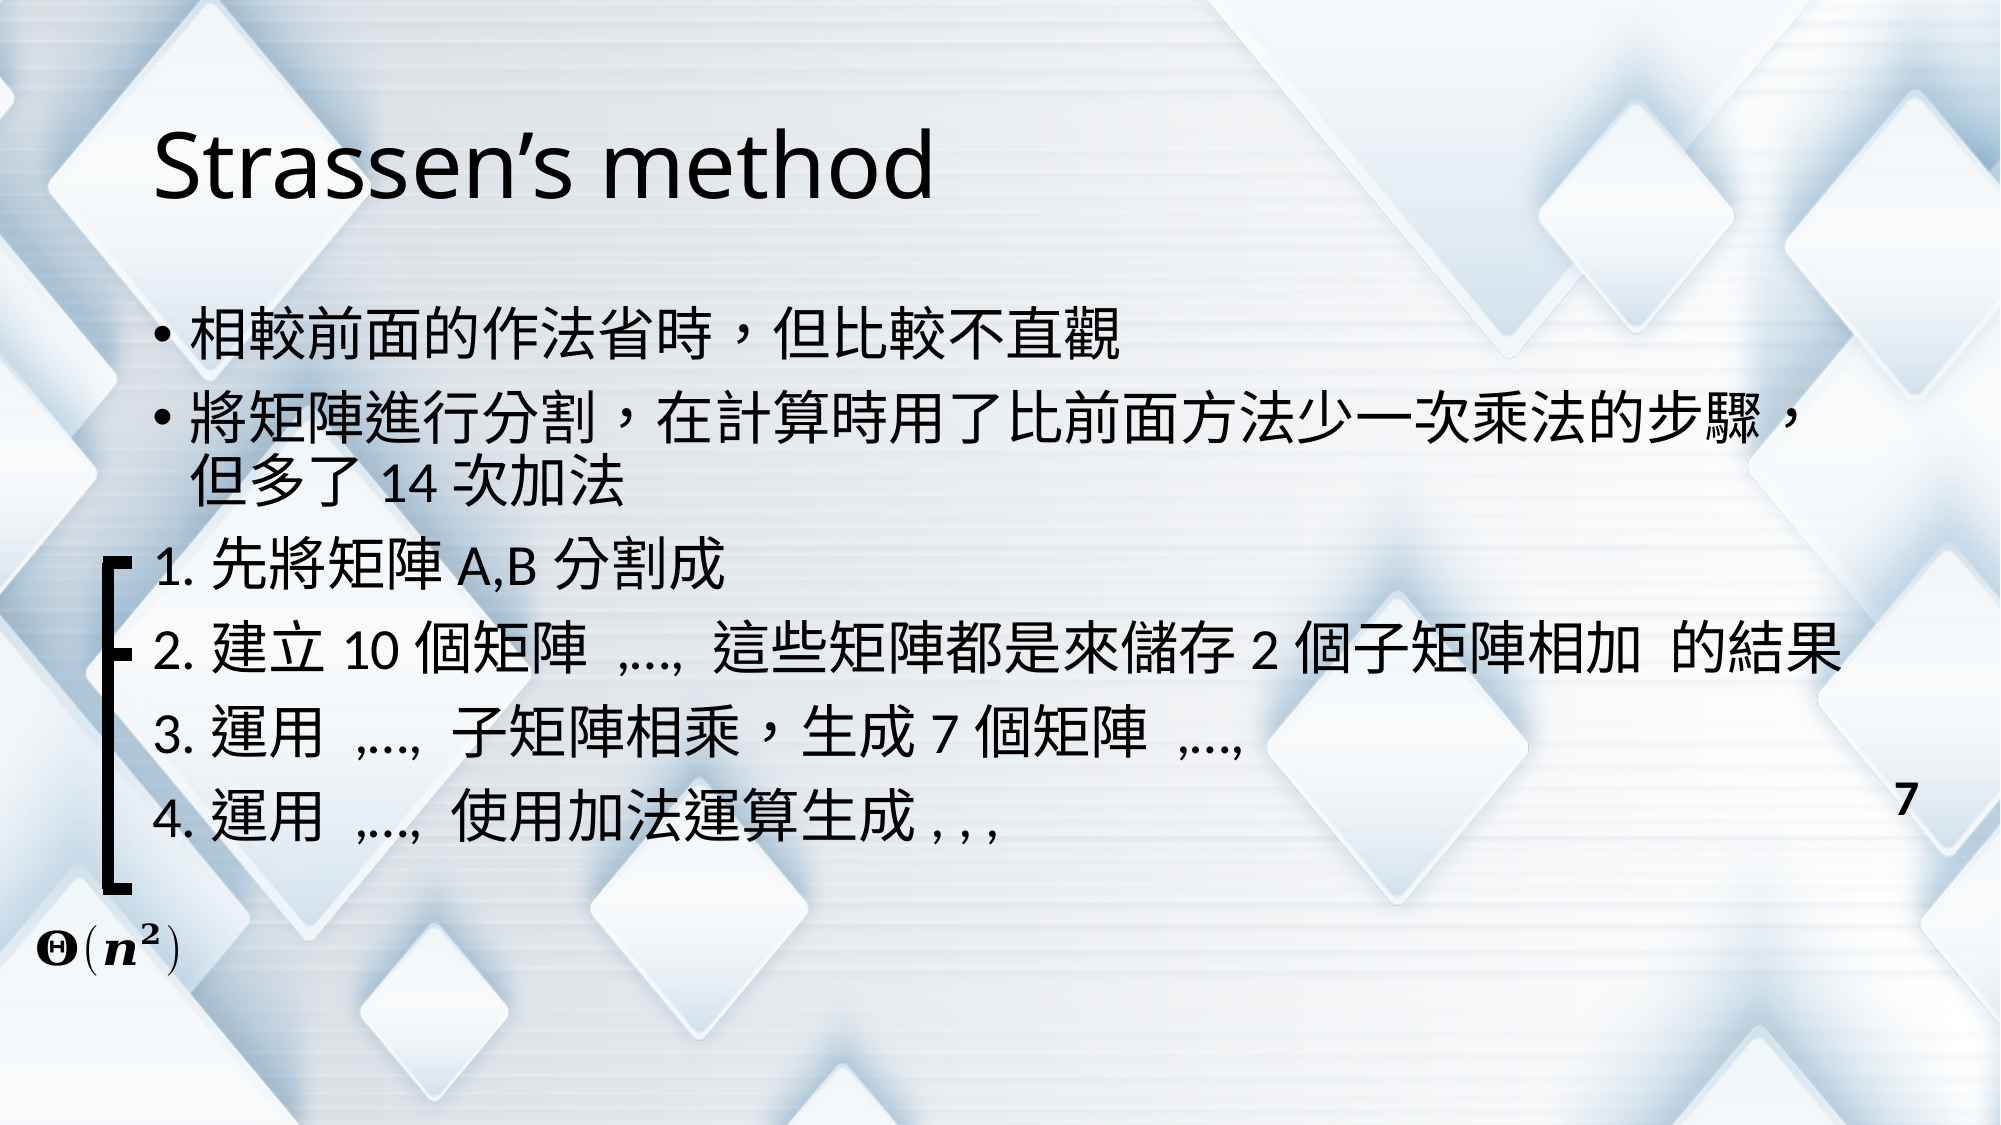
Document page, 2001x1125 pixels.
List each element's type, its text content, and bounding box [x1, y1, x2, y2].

picture [0, 0, 2001, 1125]
title Strassen’s method [137, 59, 1863, 278]
